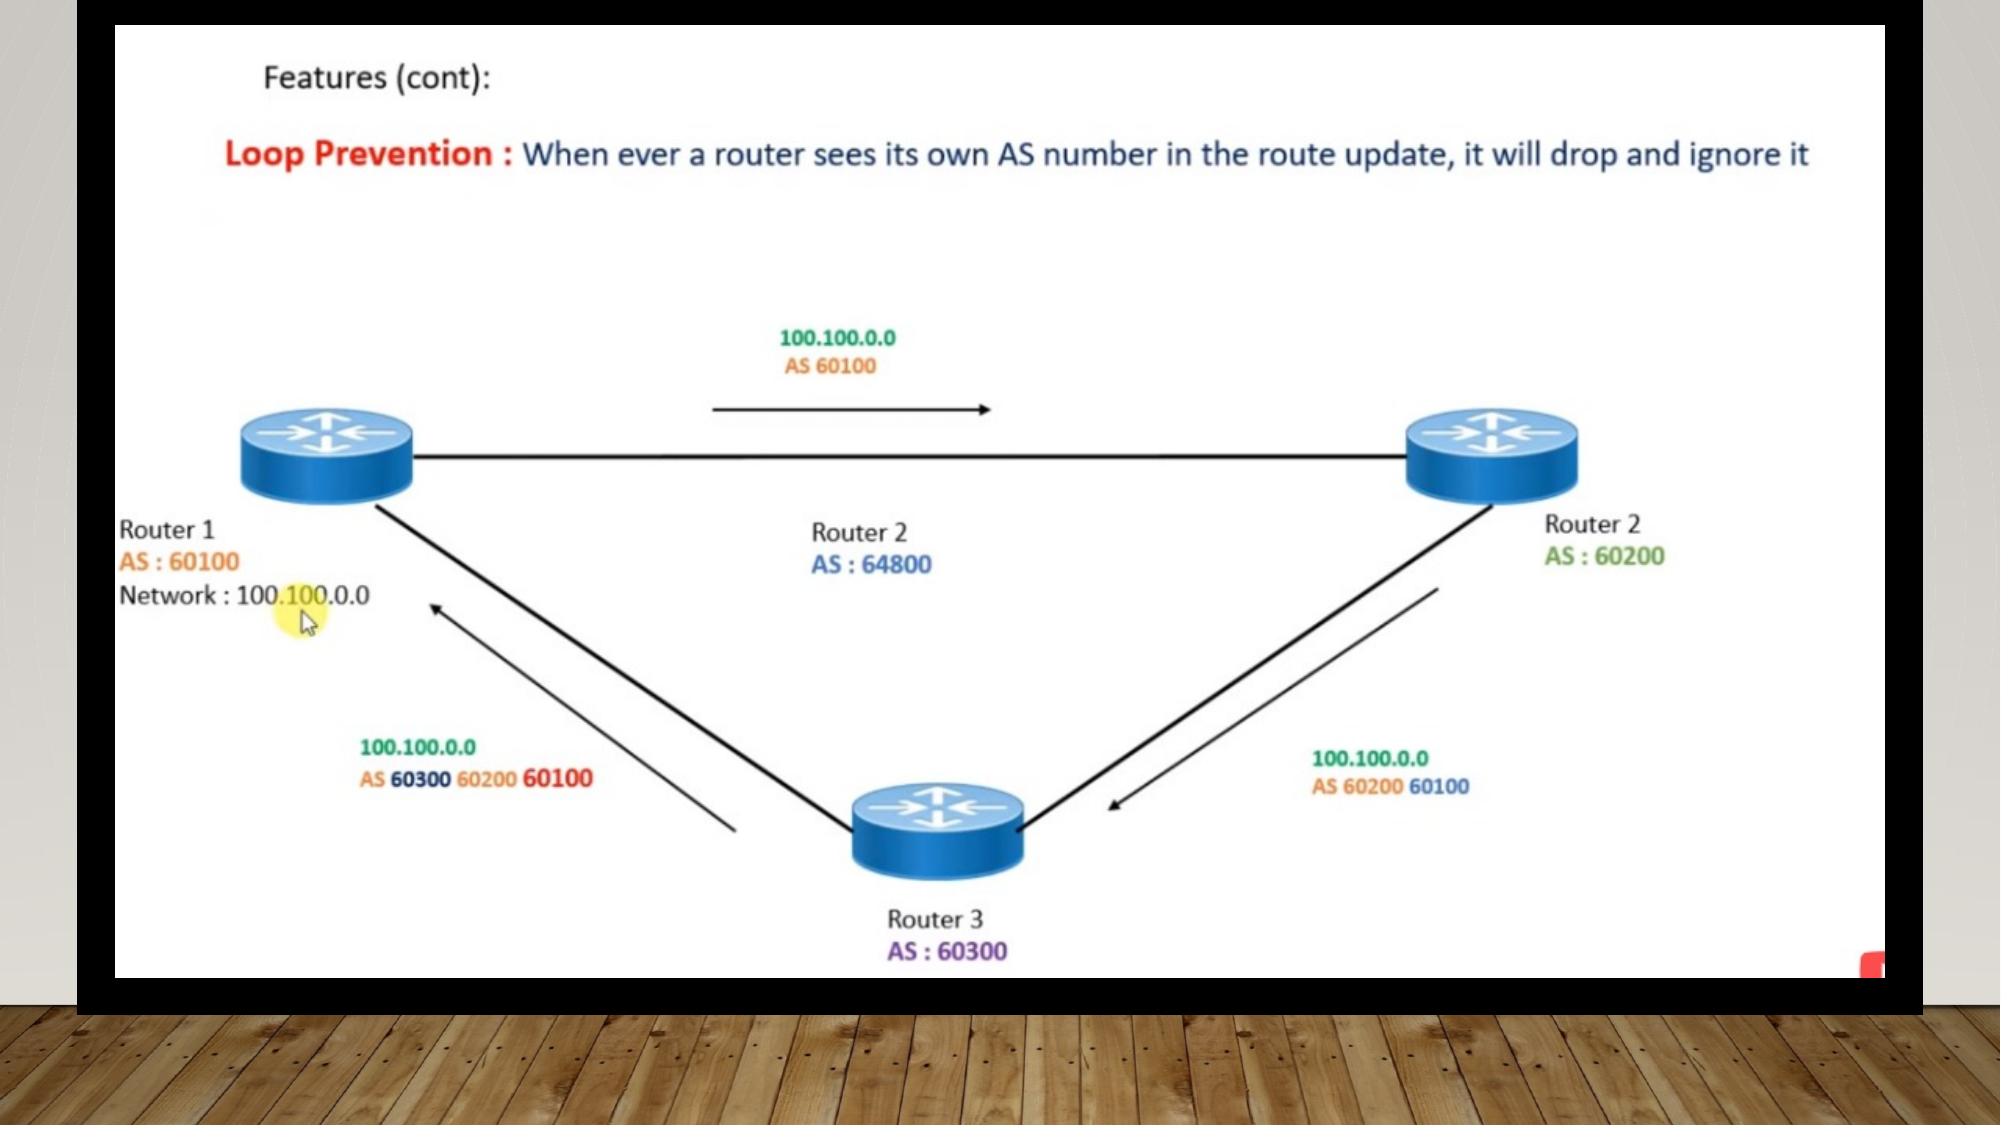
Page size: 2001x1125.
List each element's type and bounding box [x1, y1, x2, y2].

picture [0, 1005, 2000, 1125]
picture [114, 24, 1886, 979]
